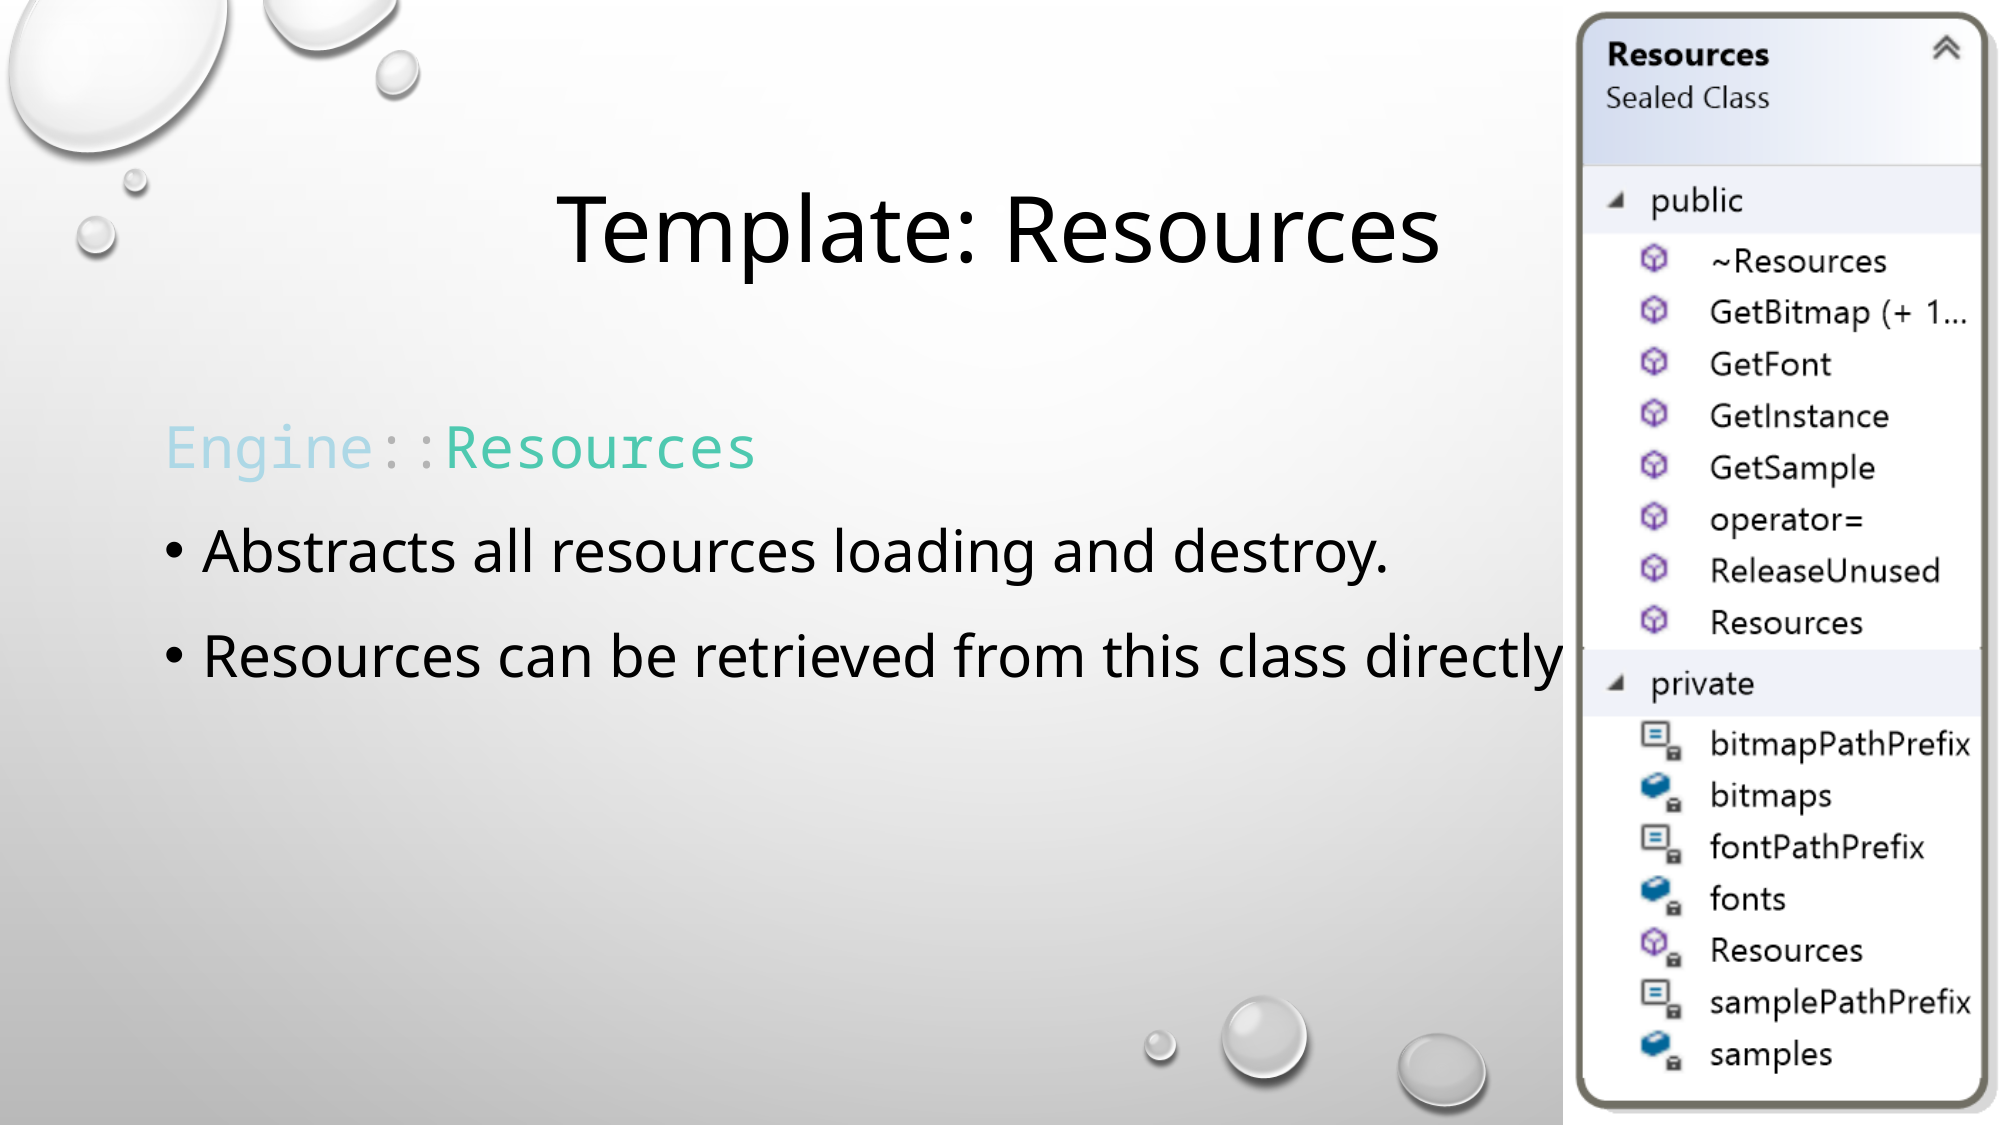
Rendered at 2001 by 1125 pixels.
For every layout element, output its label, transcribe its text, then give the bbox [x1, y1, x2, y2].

list Engine::Resources Abstracts all resources loading and destroy. Resources can be retrieved from this class directly. [149, 388, 1557, 950]
picture [0, 0, 2000, 1125]
title Template: Resources [149, 101, 1557, 364]
